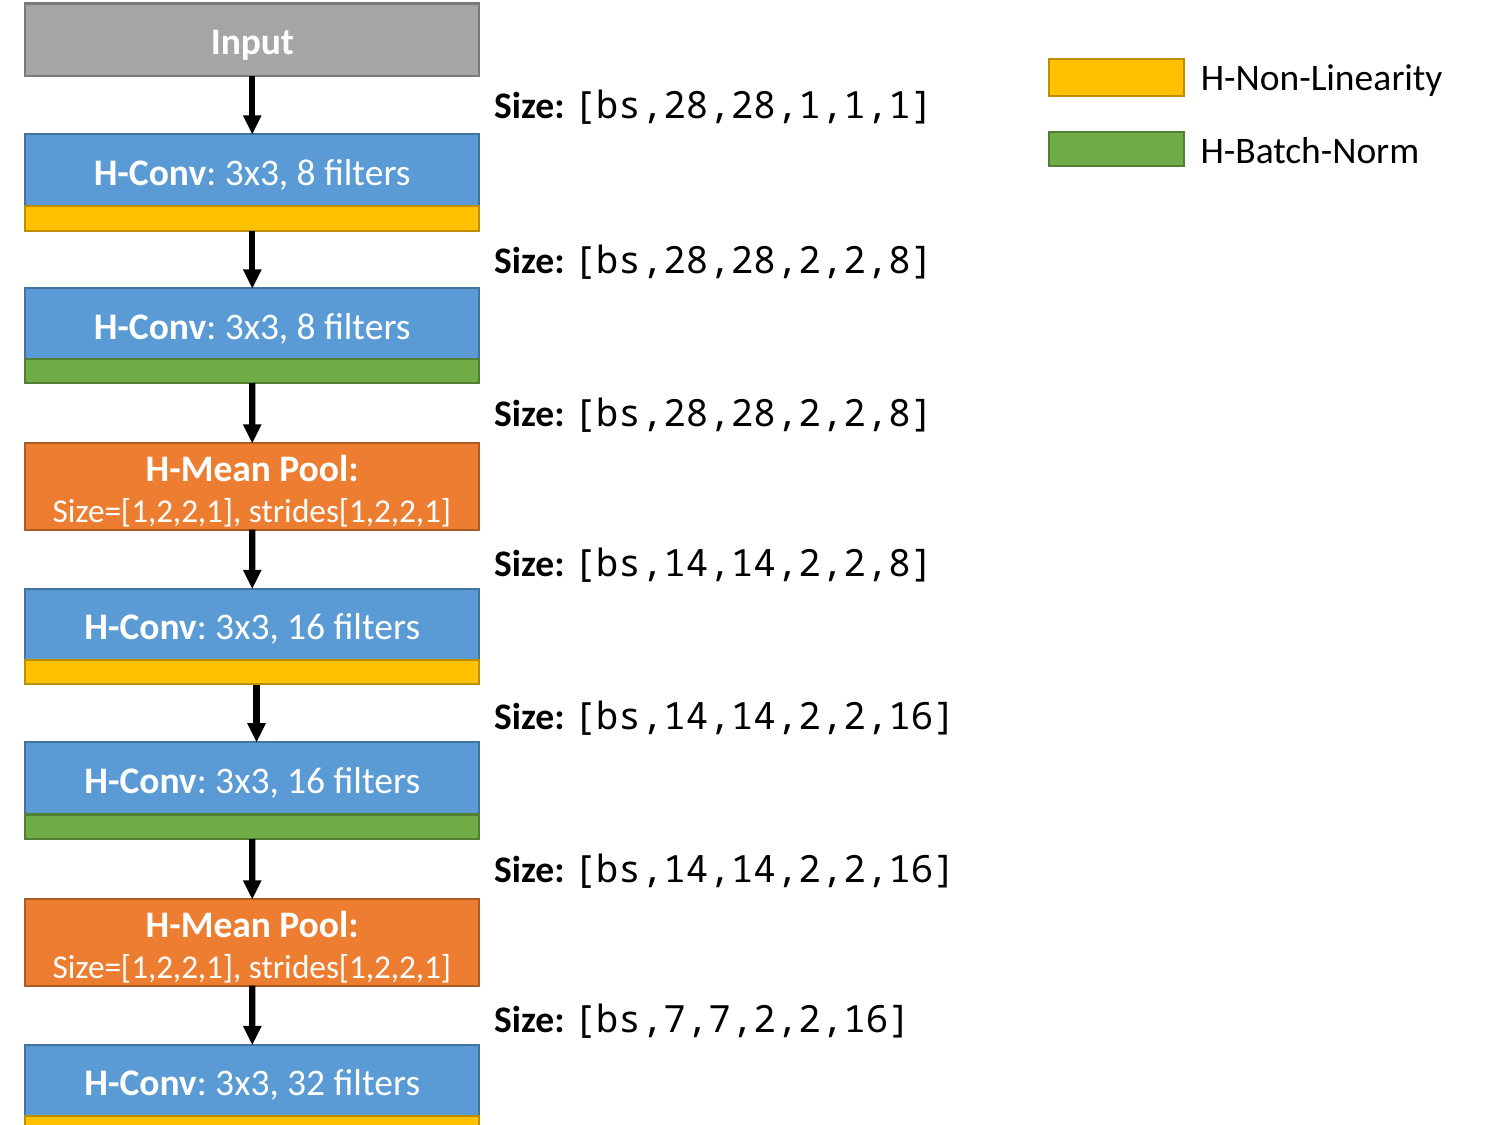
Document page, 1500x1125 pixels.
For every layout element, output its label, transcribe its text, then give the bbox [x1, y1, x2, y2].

text_box H-Conv: 3x3, 8 filters [24, 133, 480, 205]
text_box [24, 659, 480, 685]
text_box H-Mean Pool: Size=[1,2,2,1], strides[1,2,2,1] [24, 898, 480, 987]
text_box [1048, 58, 1185, 97]
text_box [24, 358, 480, 384]
text_box H-Conv: 3x3, 16 filters [24, 741, 480, 813]
text_box H-Conv: 3x3, 8 filters [24, 287, 480, 358]
text_box Size: [bs,7,7,2,2,16] [479, 987, 1057, 1048]
text_box Size: [bs,14,14,2,2,16] [479, 684, 1057, 745]
text_box H-Mean Pool: Size=[1,2,2,1], strides[1,2,2,1] [24, 442, 480, 531]
text_box [24, 1115, 480, 1125]
text_box Size: [bs,28,28,2,2,8] [479, 381, 1057, 442]
text_box [24, 813, 480, 840]
text_box H-Batch-Norm [1185, 118, 1435, 179]
text_box Size: [bs,14,14,2,2,8] [479, 531, 1057, 591]
text_box H-Conv: 3x3, 16 filters [24, 588, 480, 659]
text_box Input [24, 2, 480, 77]
text_box H-Non-Linearity [1186, 45, 1458, 106]
text_box H-Conv: 3x3, 32 filters [24, 1044, 480, 1115]
text_box [1048, 131, 1185, 167]
text_box Size: [bs,14,14,2,2,16] [479, 837, 1057, 898]
text_box [24, 205, 480, 232]
text_box Size: [bs,28,28,1,1,1] [479, 73, 1057, 134]
text_box Size: [bs,28,28,2,2,8] [479, 229, 1057, 289]
